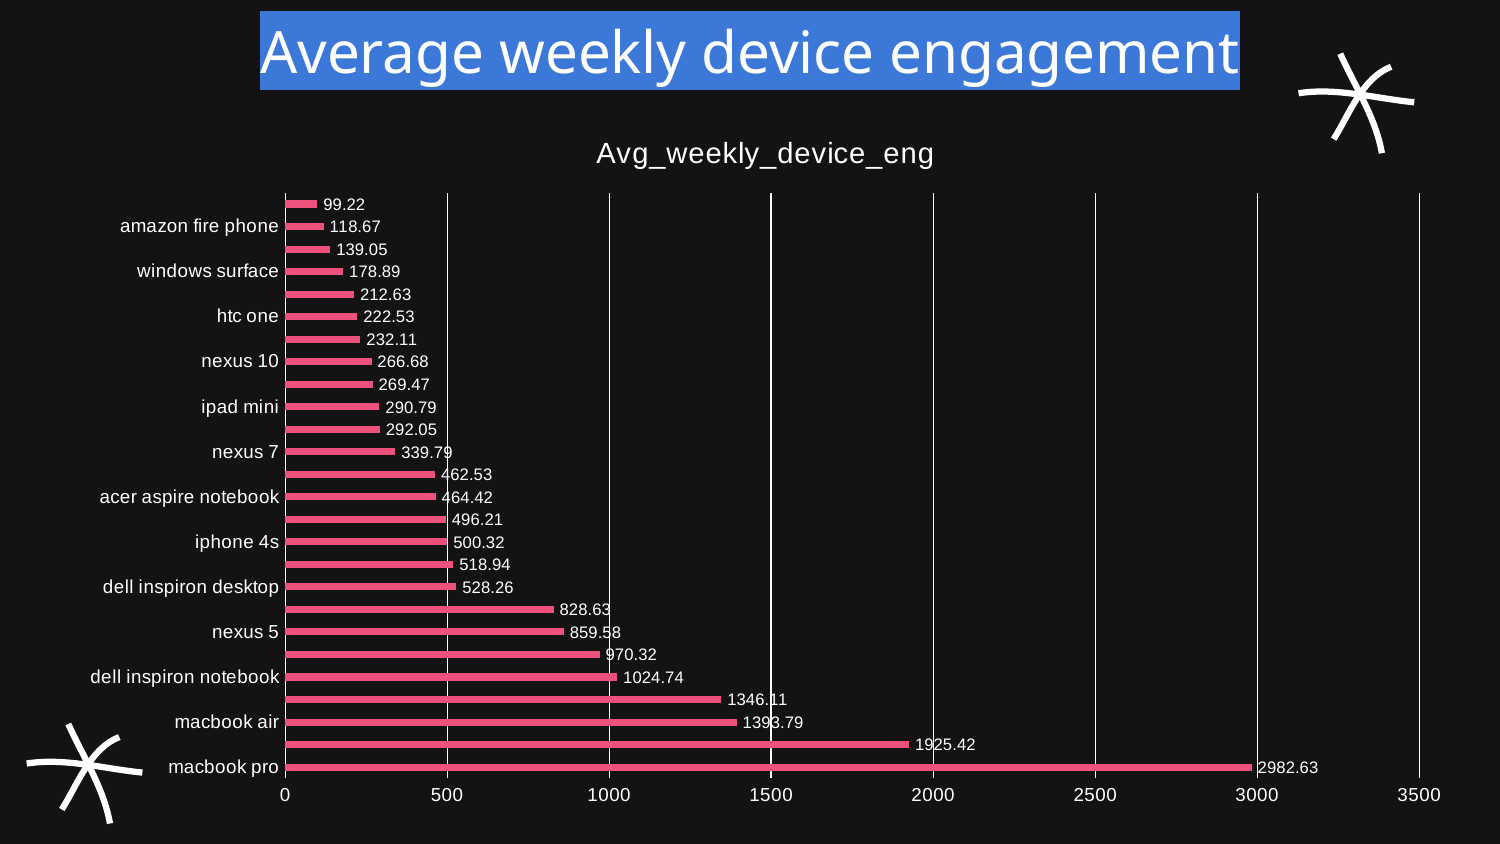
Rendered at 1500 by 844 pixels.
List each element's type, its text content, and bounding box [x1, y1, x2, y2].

title Average weekly device engagement [0, 0, 1500, 94]
chart [61, 105, 1470, 821]
